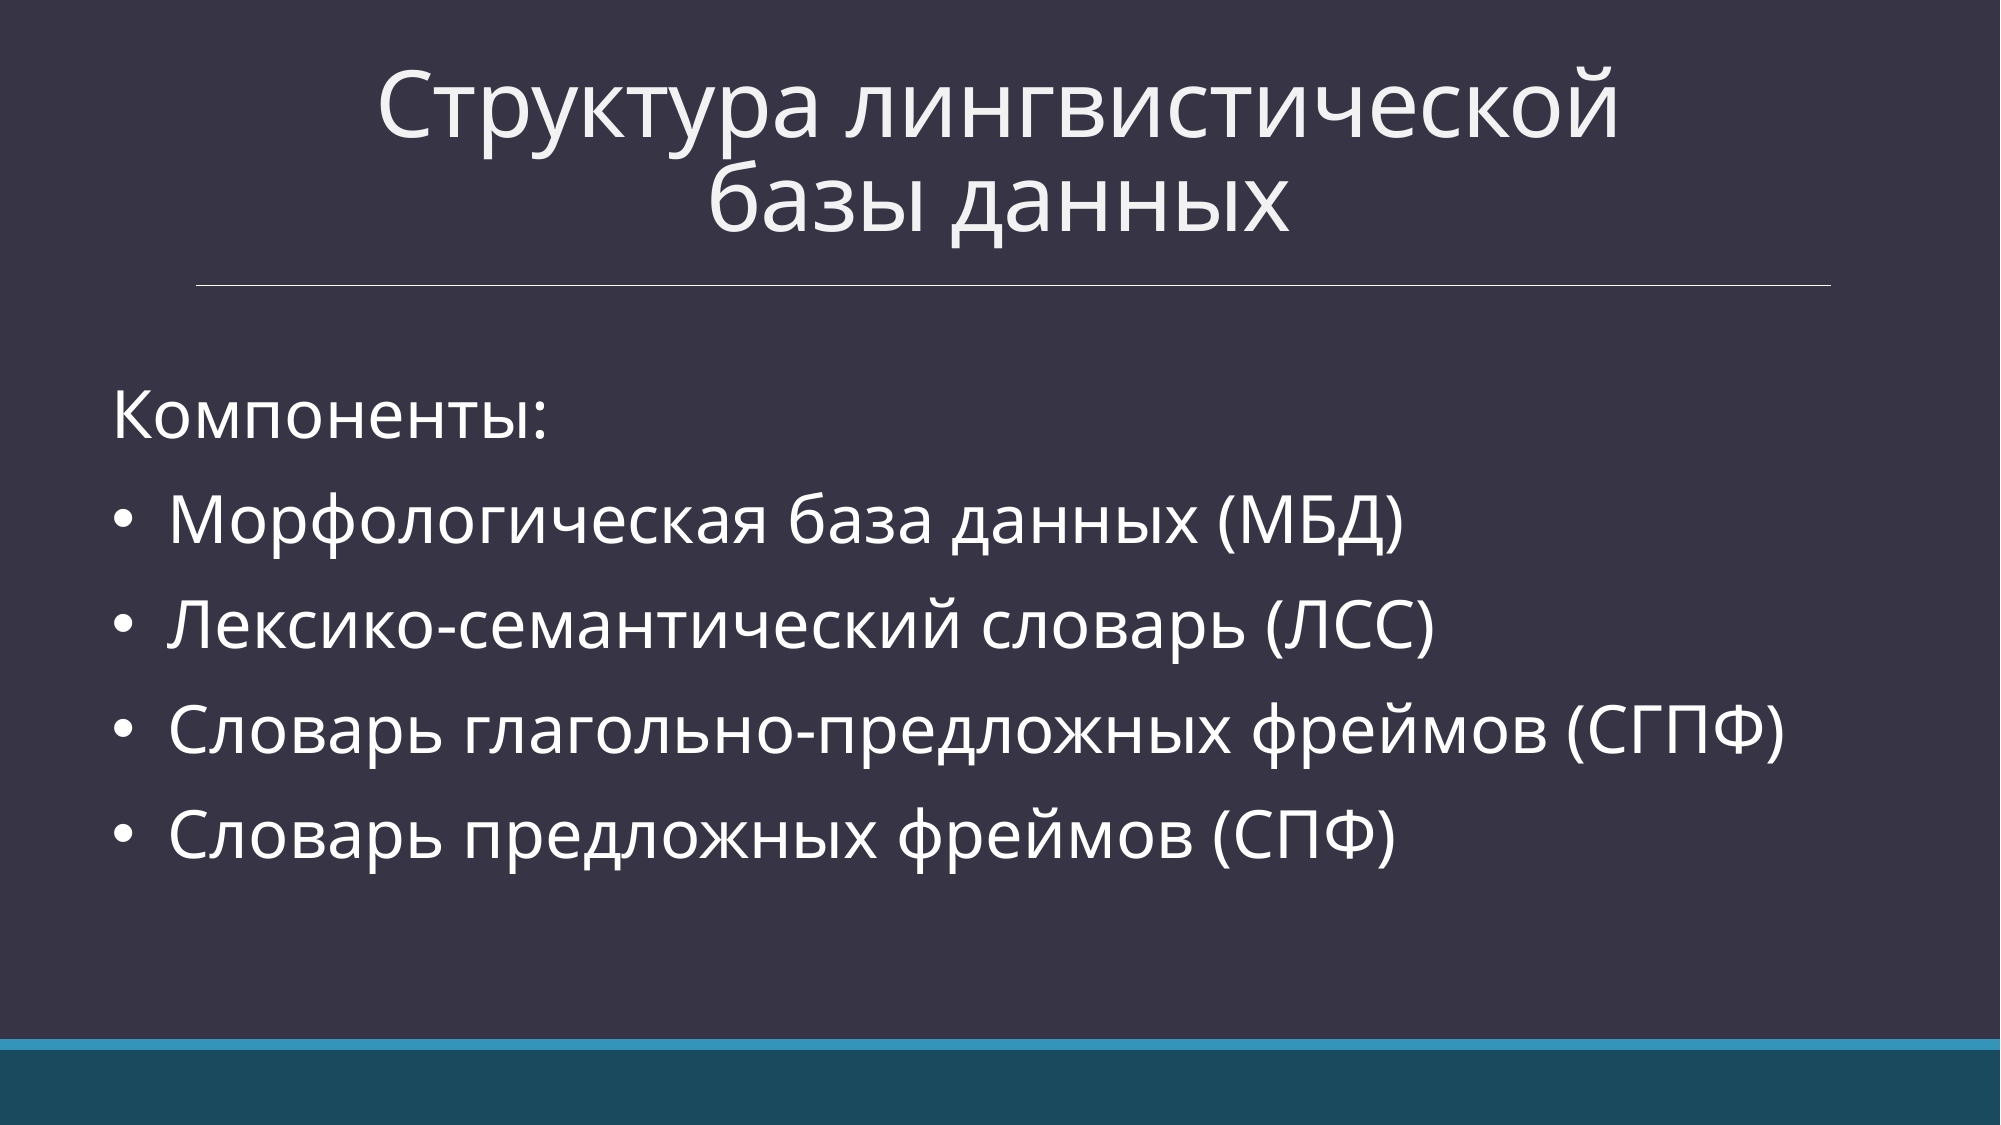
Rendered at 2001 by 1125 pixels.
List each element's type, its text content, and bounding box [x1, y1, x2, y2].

title Структура лингвистической базы данных [291, 51, 1707, 259]
text_box Компоненты: Морфологическая база данных (МБД) Лексико-семантический словарь (ЛСС) Словарь глагольно-предложных фреймов (СГПФ) Словарь предложных фреймов (СПФ) [96, 364, 1903, 880]
